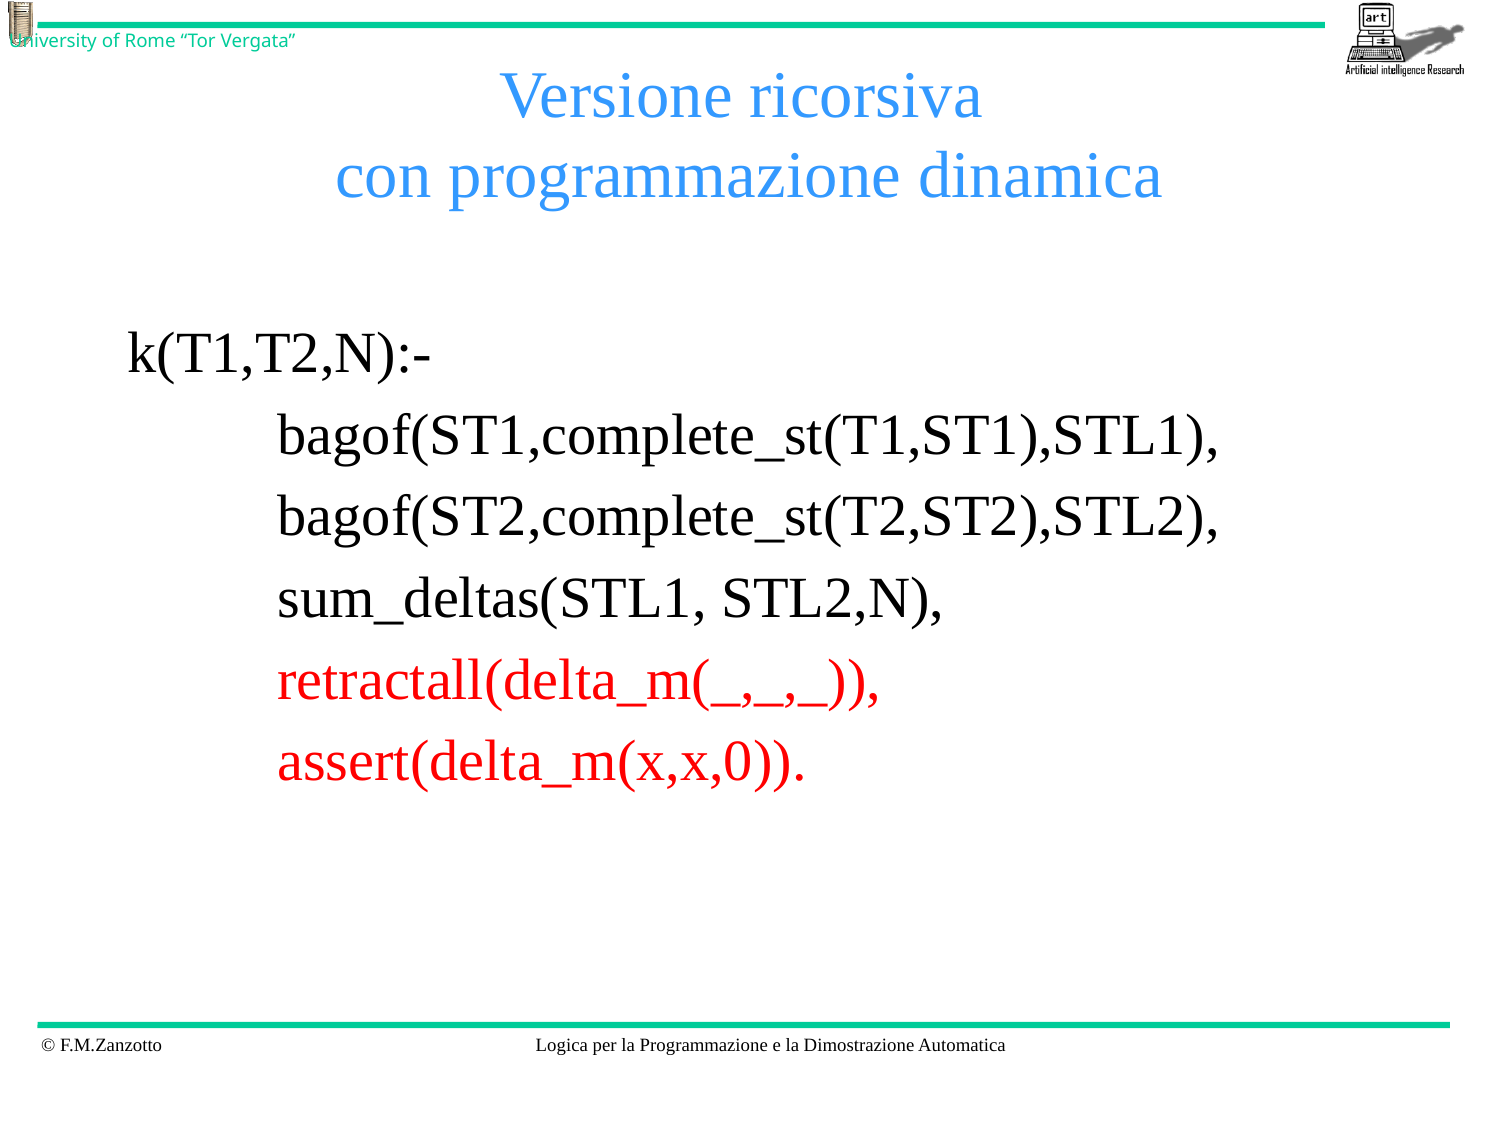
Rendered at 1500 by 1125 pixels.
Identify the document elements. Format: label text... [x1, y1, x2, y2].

title Versione ricorsiva con programmazione dinamica [112, 74, 1388, 188]
list k(T1,T2,N):- bagof(ST1,complete_st(T1,ST1),STL1), bagof(ST2,complete_st(T2,ST2),STL2), sum_deltas(STL1, STL2,N), retractall(delta_m(_,_,_)), assert(delta_m(x,x,0)). [112, 224, 1388, 1001]
picture [4, 0, 38, 50]
picture [1337, 0, 1475, 77]
